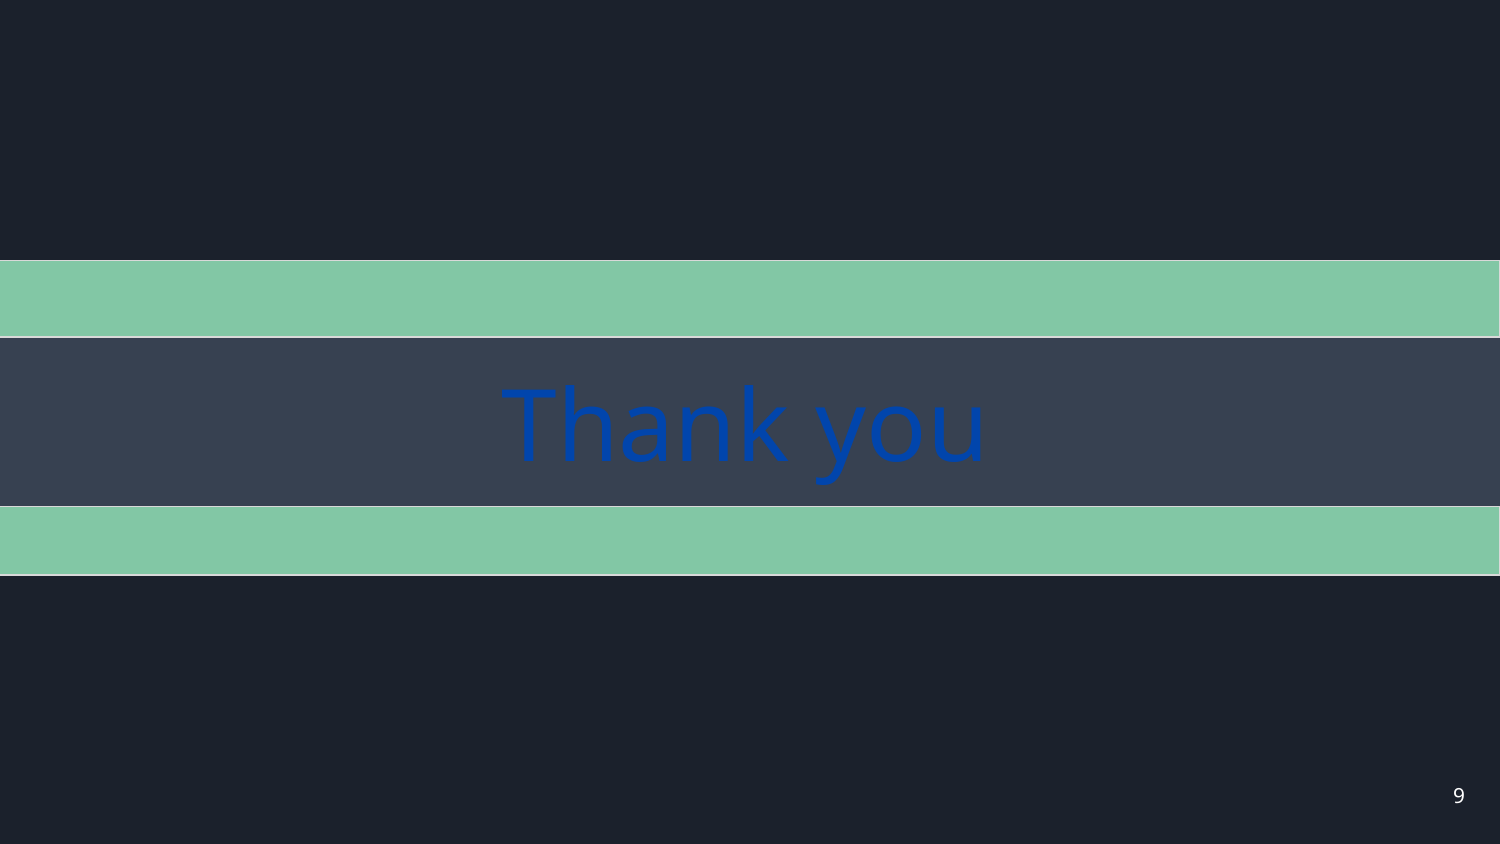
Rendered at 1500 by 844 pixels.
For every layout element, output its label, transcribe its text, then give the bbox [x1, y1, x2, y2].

text_box [0, 336, 1500, 507]
slide_number ‹#› [1389, 764, 1480, 830]
text_box [0, 507, 1500, 576]
text_box Thank you [486, 346, 1009, 498]
text_box [0, 260, 1500, 336]
